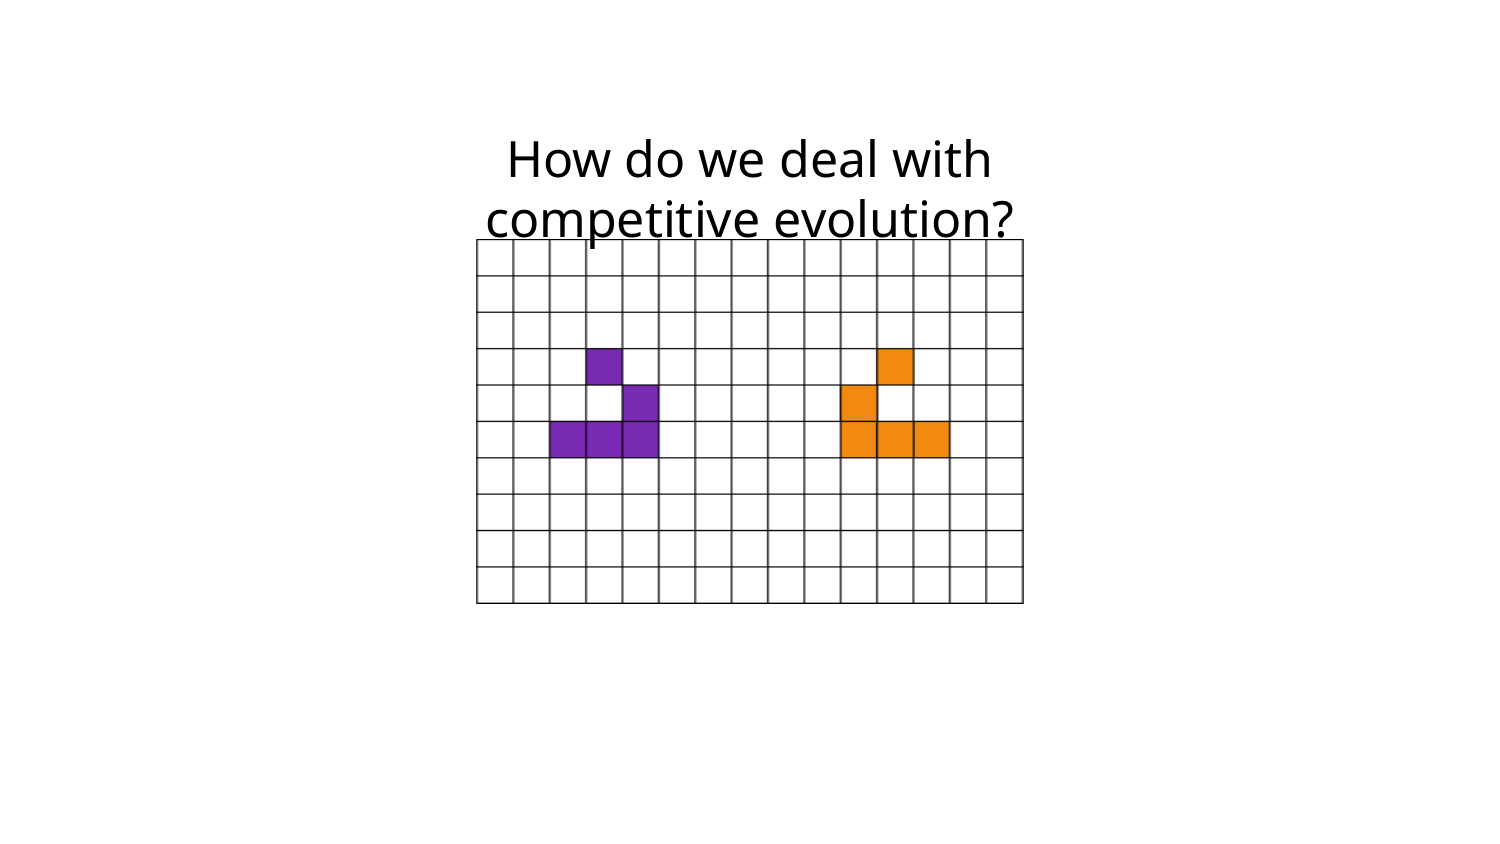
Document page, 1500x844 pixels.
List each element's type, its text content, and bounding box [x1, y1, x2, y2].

text_box How do we deal with competitive evolution? [364, 112, 1136, 203]
picture [476, 239, 1024, 605]
